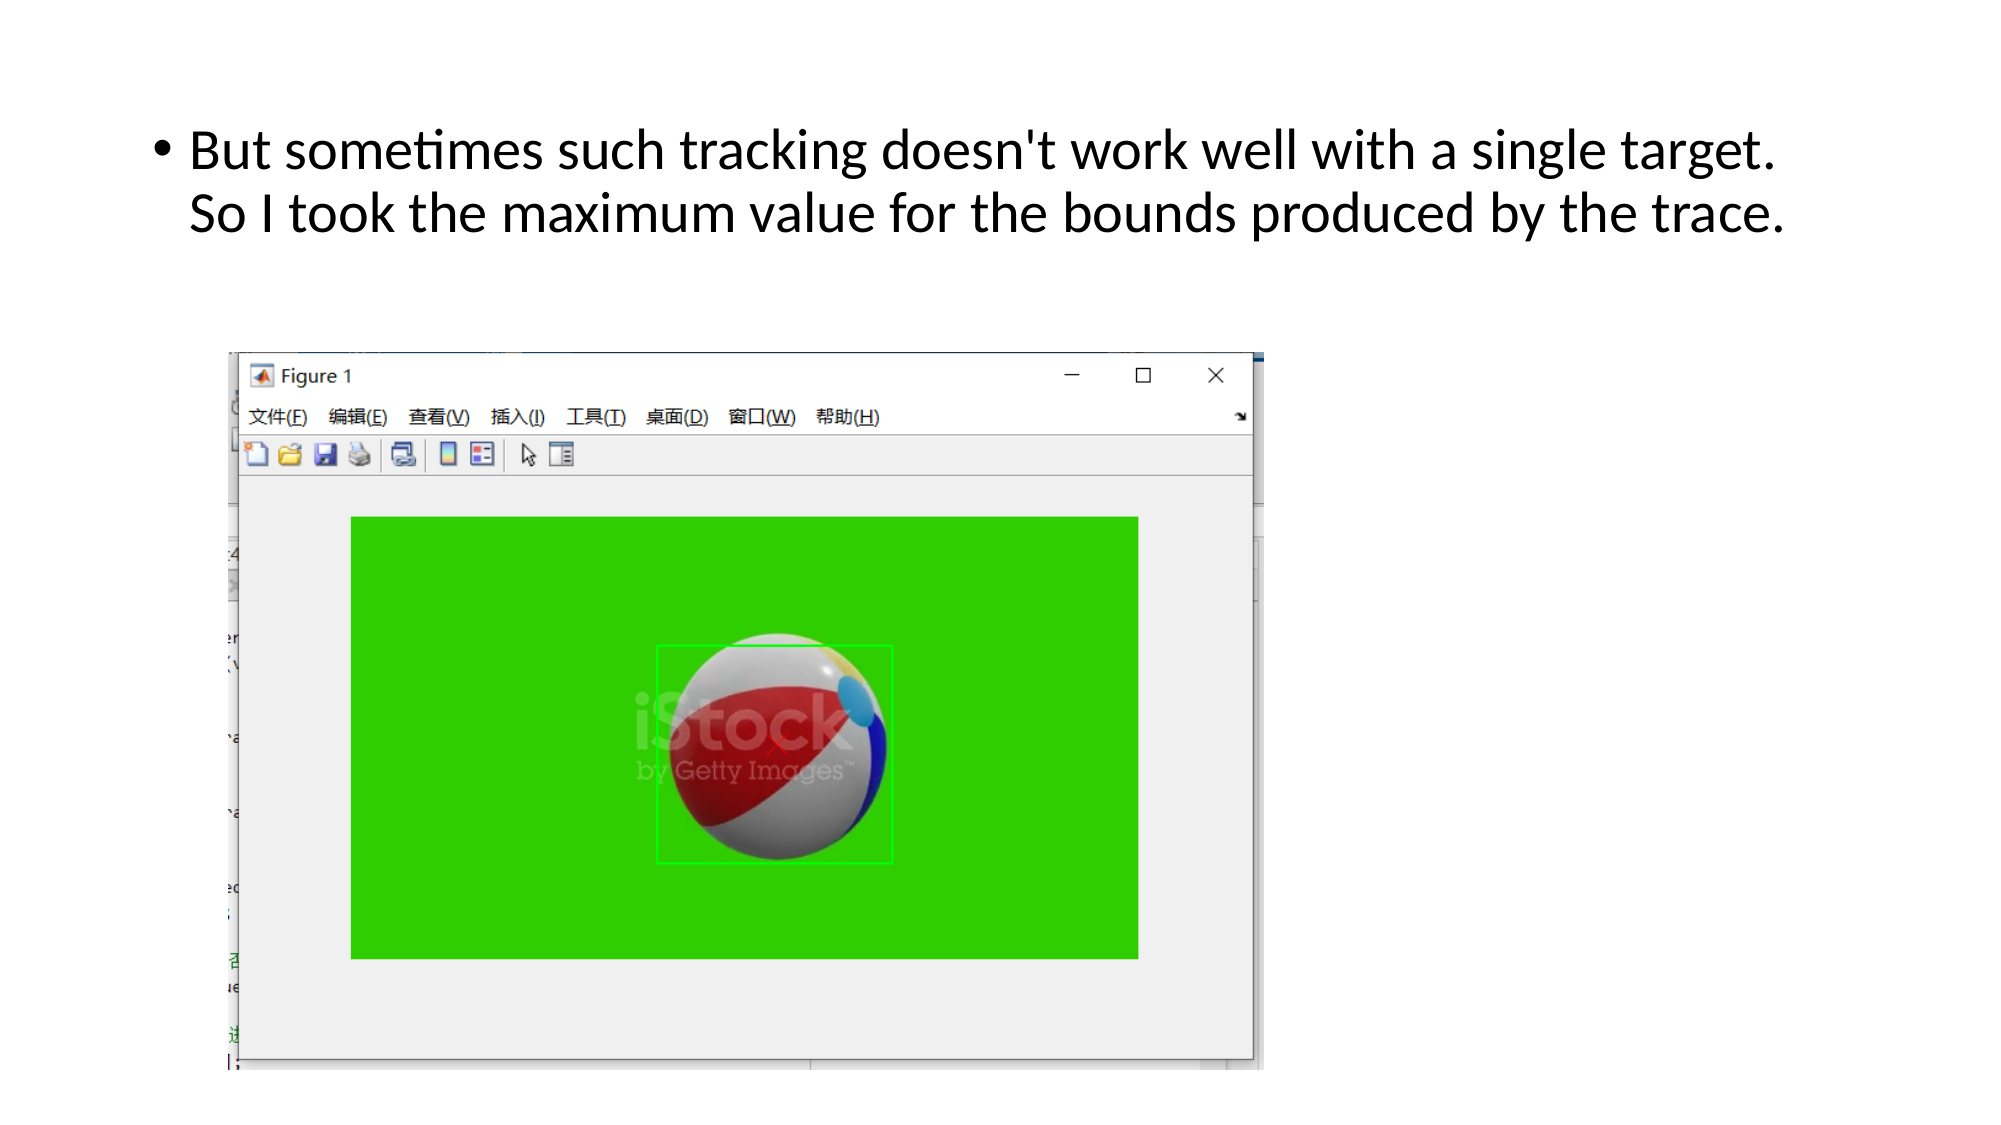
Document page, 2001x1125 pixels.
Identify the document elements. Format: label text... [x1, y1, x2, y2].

picture [228, 352, 1264, 1070]
list But sometimes such tracking doesn't work well with a single target. So I took the maximum value for the bounds produced by the trace. [137, 111, 1863, 284]
